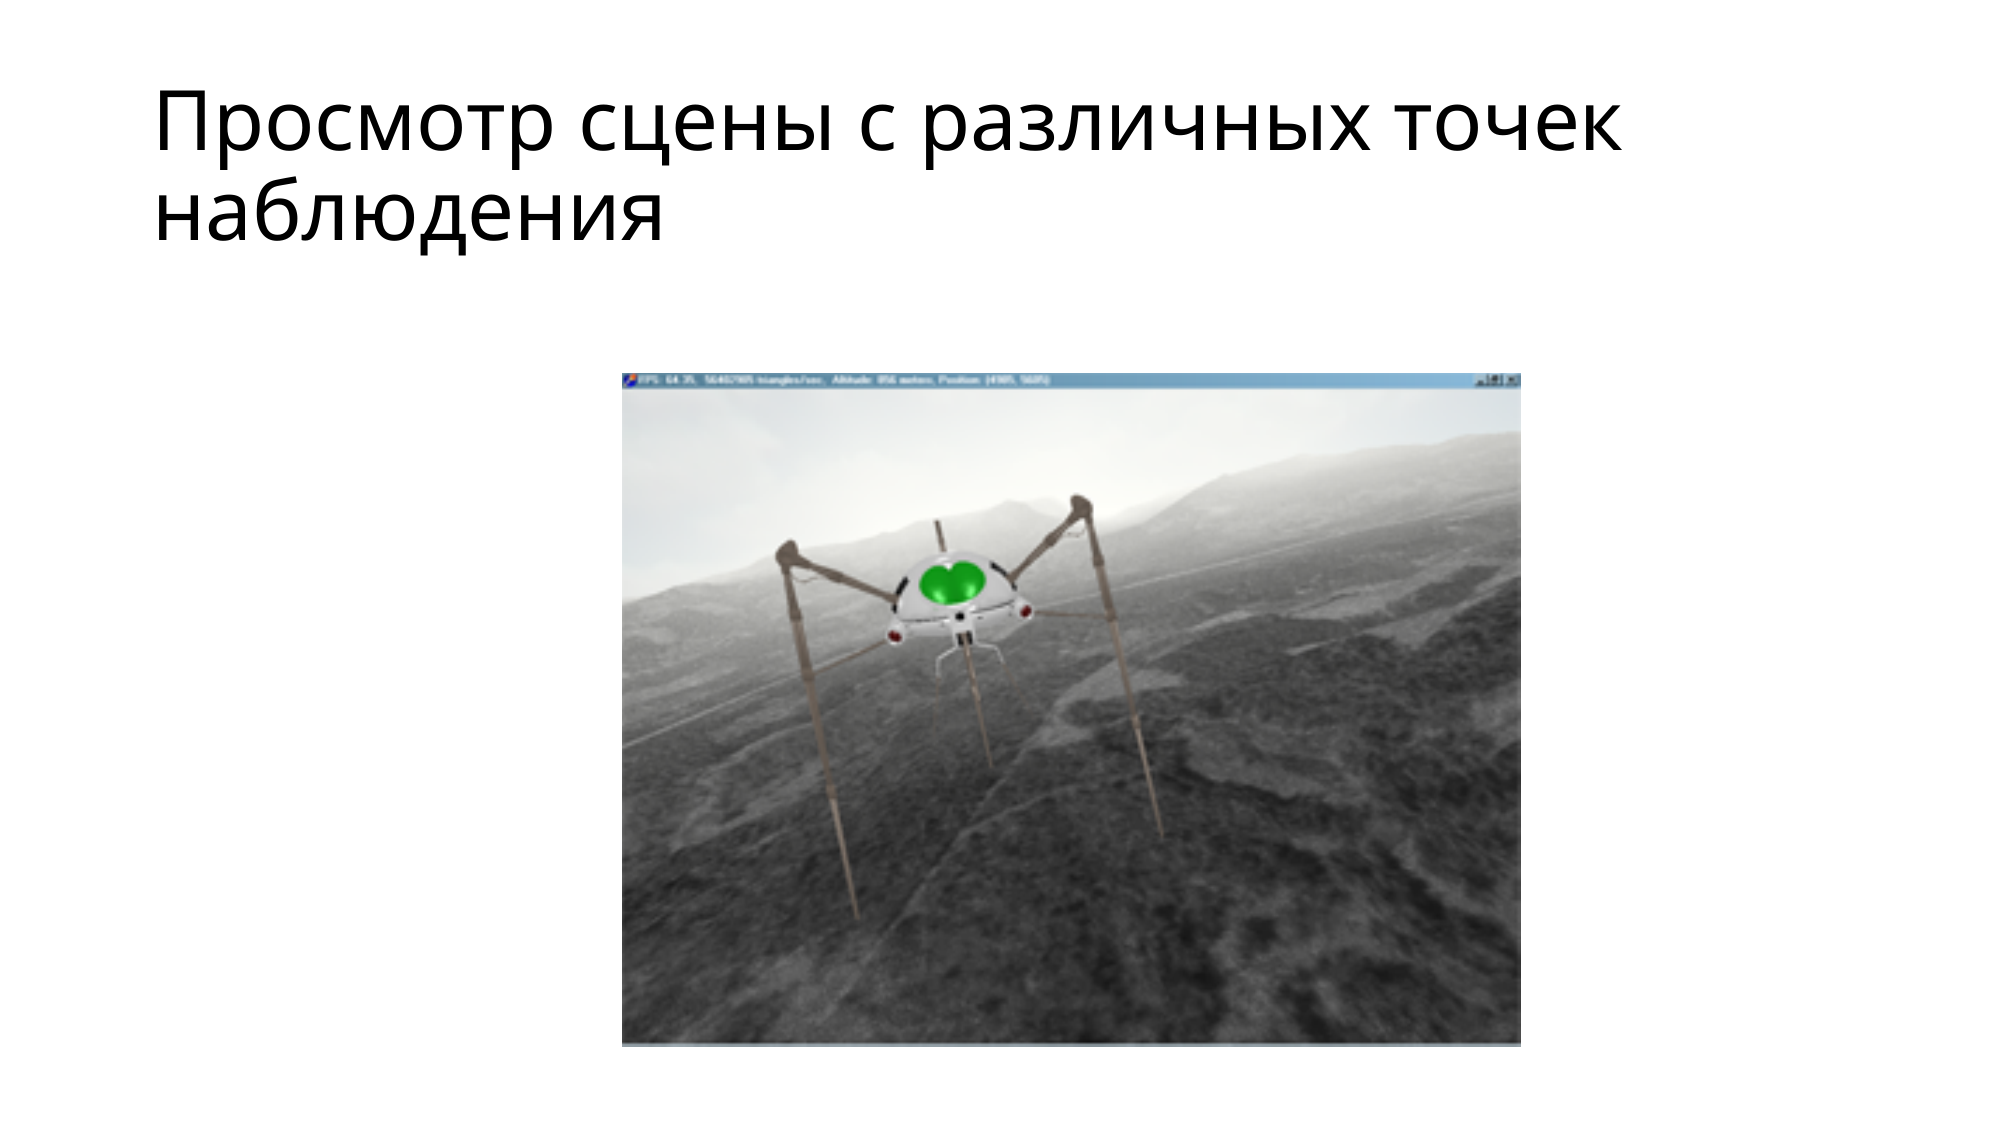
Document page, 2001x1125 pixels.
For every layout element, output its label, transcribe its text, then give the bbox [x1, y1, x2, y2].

title Просмотр сцены с различных точек наблюдения [137, 59, 1863, 278]
picture [622, 373, 1521, 1047]
